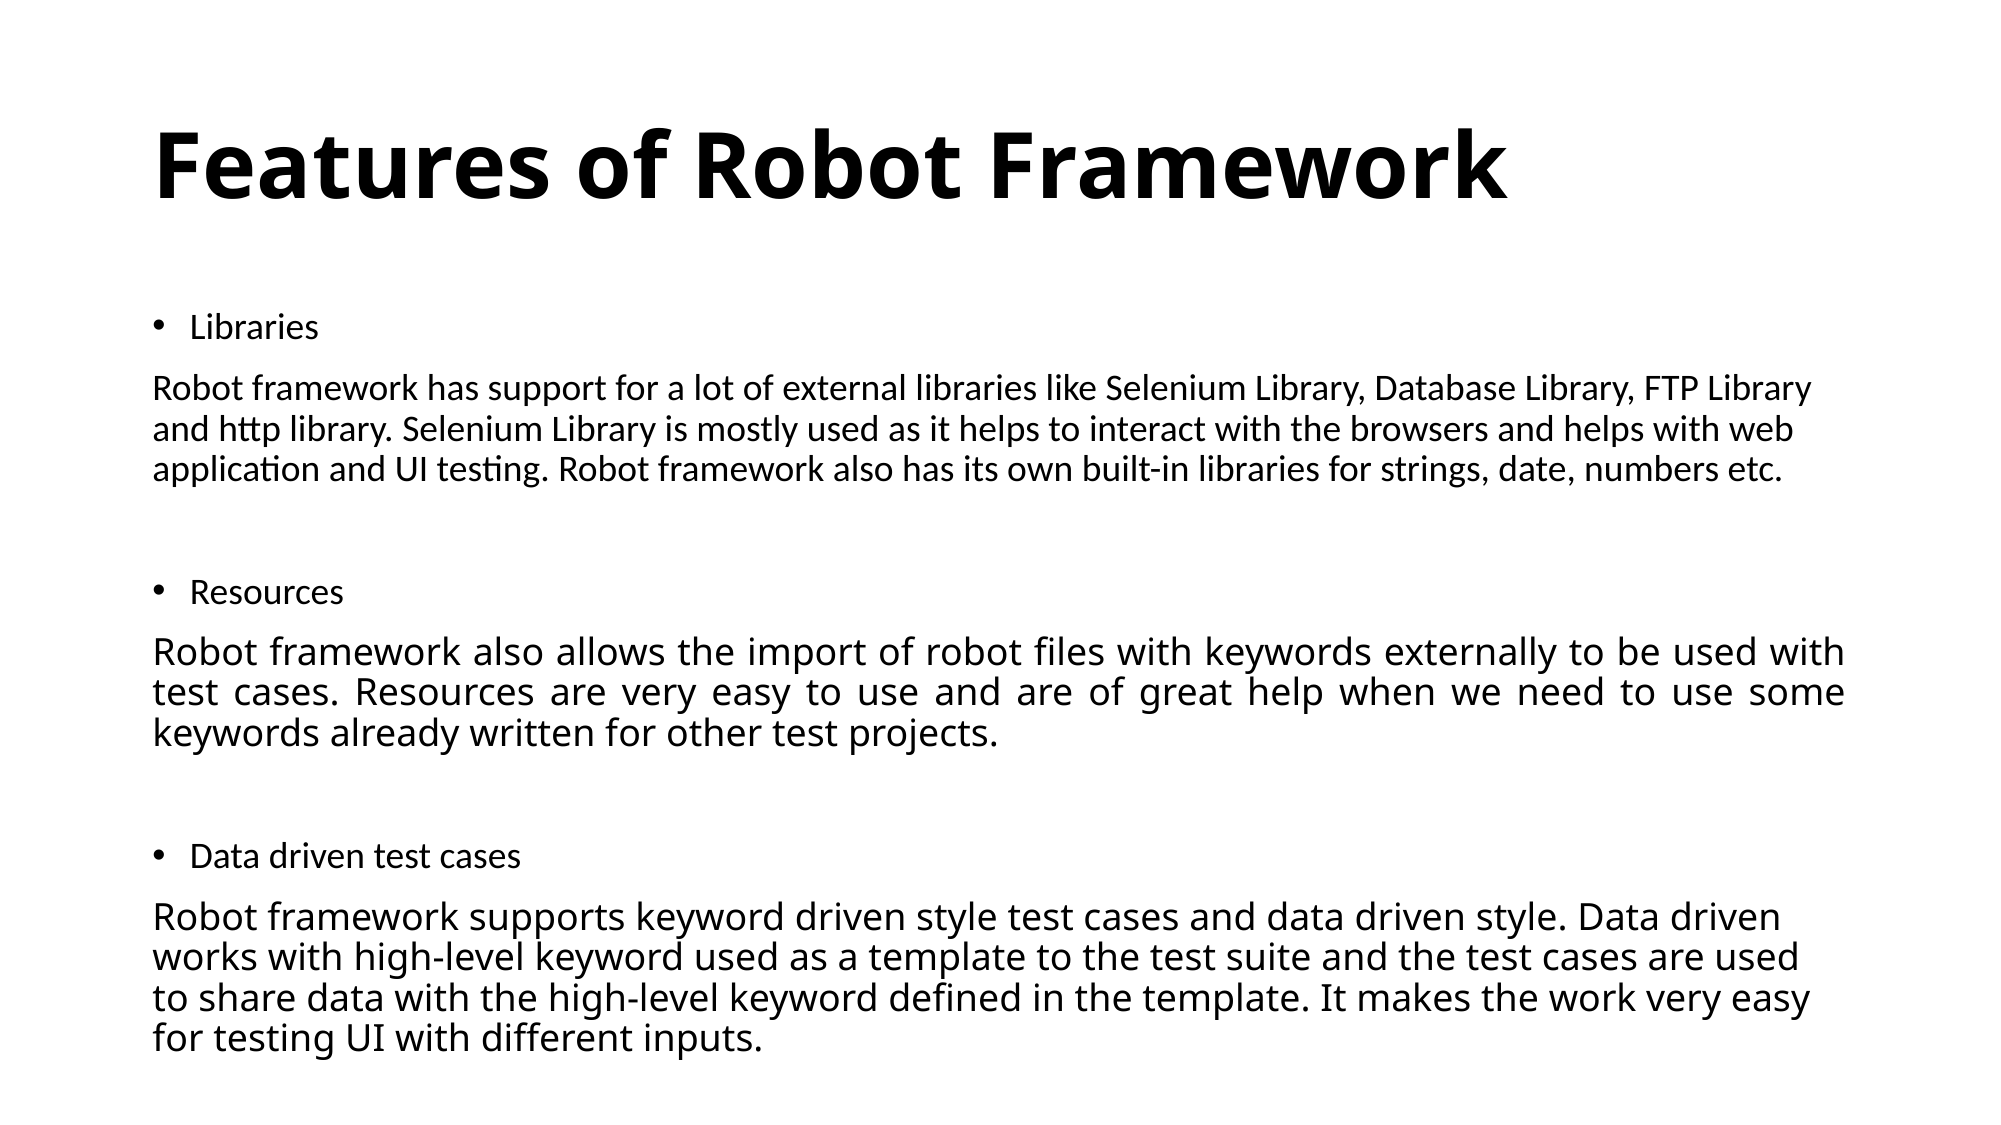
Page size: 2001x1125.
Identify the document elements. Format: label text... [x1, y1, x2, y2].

list Libraries Robot framework has support for a lot of external libraries like Selenium Library, Database Library, FTP Library and http library. Selenium Library is mostly used as it helps to interact with the browsers and helps with web application and UI testing. Robot framework also has its own built-in libraries for strings, date, numbers etc. Resources Robot framework also allows the import of robot files with keywords externally to be used with test cases. Resources are very easy to use and are of great help when we need to use some keywords already written for other test projects. Data driven test cases Robot framework supports keyword driven style test cases and data driven style. Data driven works with high-level keyword used as a template to the test suite and the test cases are used to share data with the high-level keyword defined in the template. It makes the work very easy for testing UI with different inputs. [137, 299, 1863, 1014]
title Features of Robot Framework [137, 59, 1863, 278]
